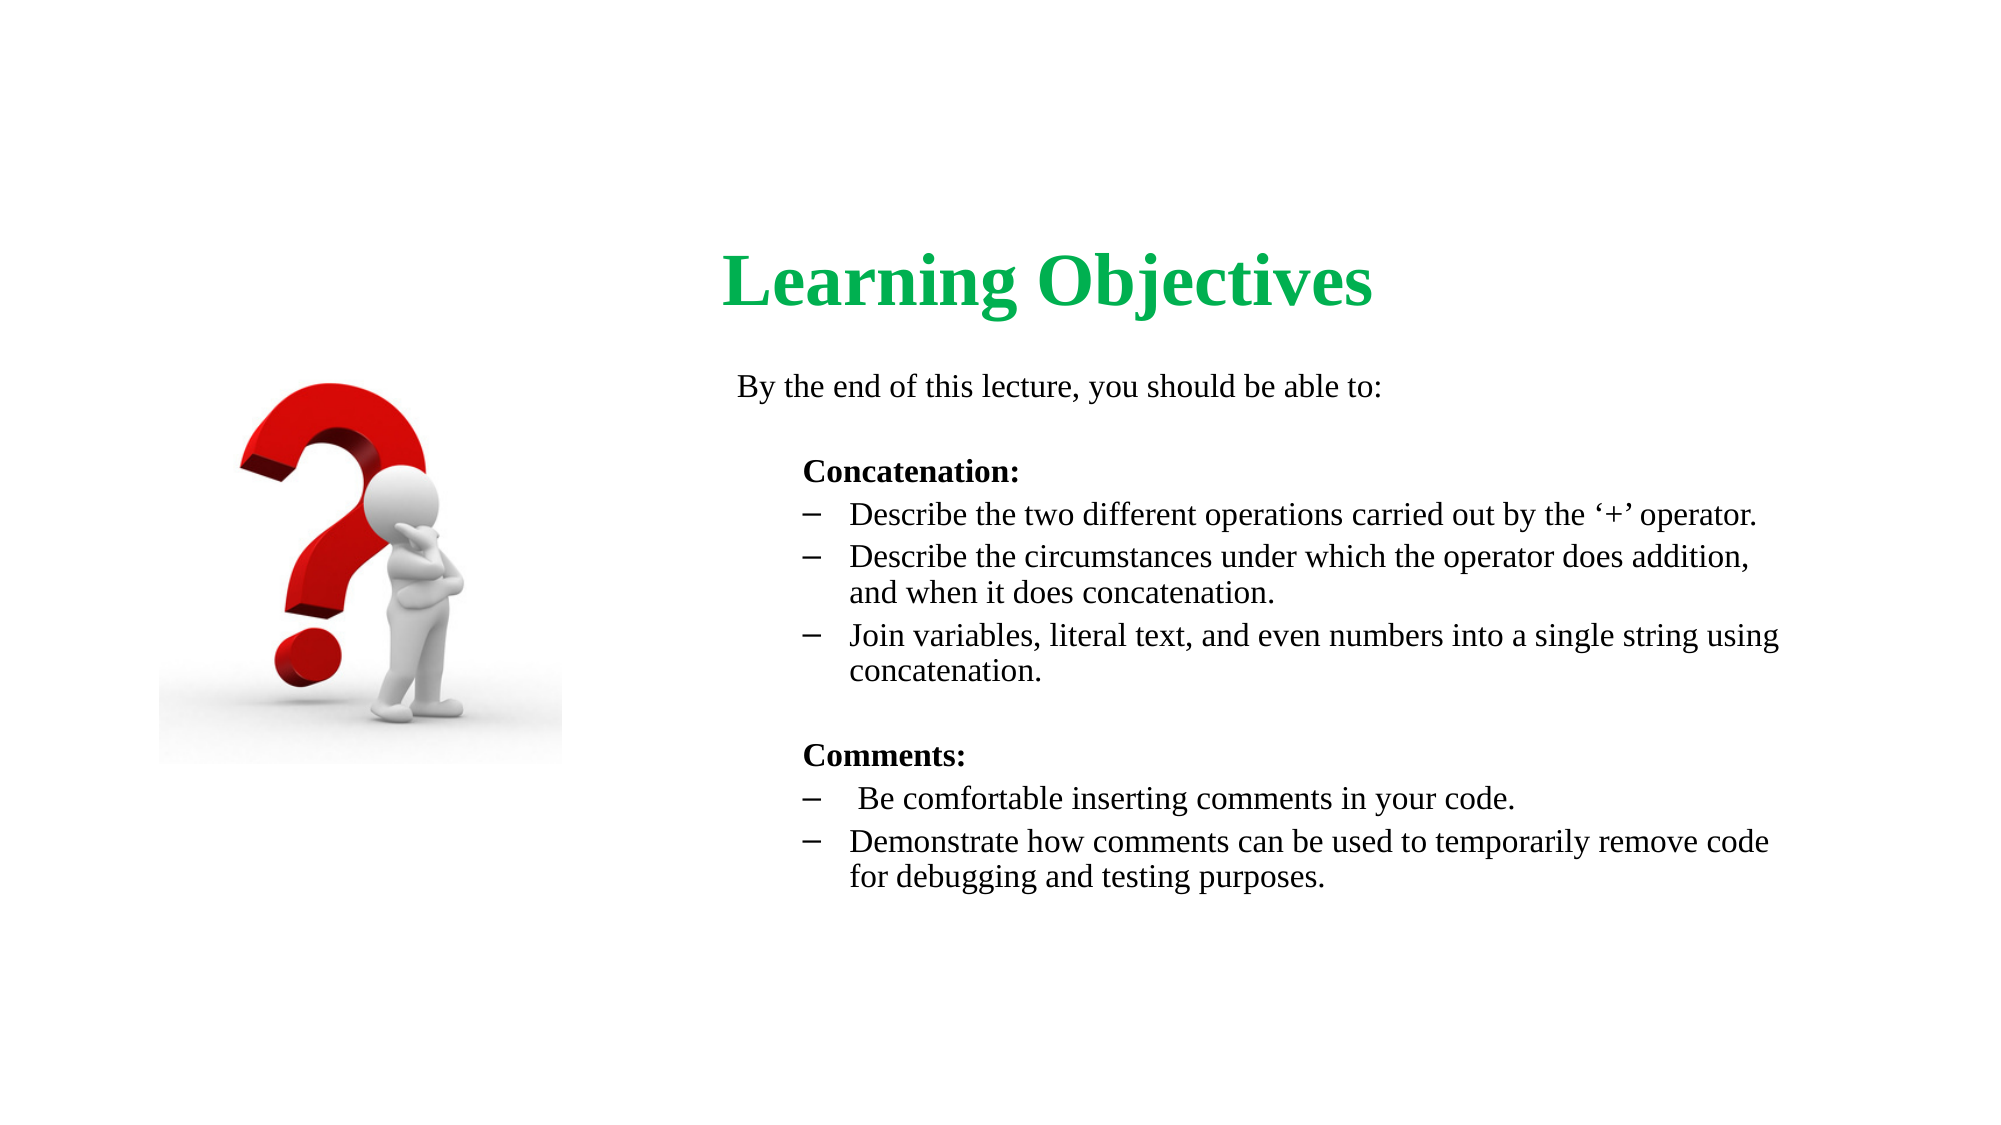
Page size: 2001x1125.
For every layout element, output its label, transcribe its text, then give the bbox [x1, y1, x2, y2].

list By the end of this lecture, you should be able to: Concatenation: Describe the two different operations carried out by the ‘+’ operator. Describe the circumstances under which the operator does addition, and when it does concatenation. Join variables, literal text, and even numbers into a single string using concatenation. Comments: Be comfortable inserting comments in your code. Demonstrate how comments can be used to temporarily remove code for debugging and testing purposes. [712, 361, 1800, 1014]
picture [159, 361, 562, 764]
title Learning Objectives [450, 148, 1647, 402]
